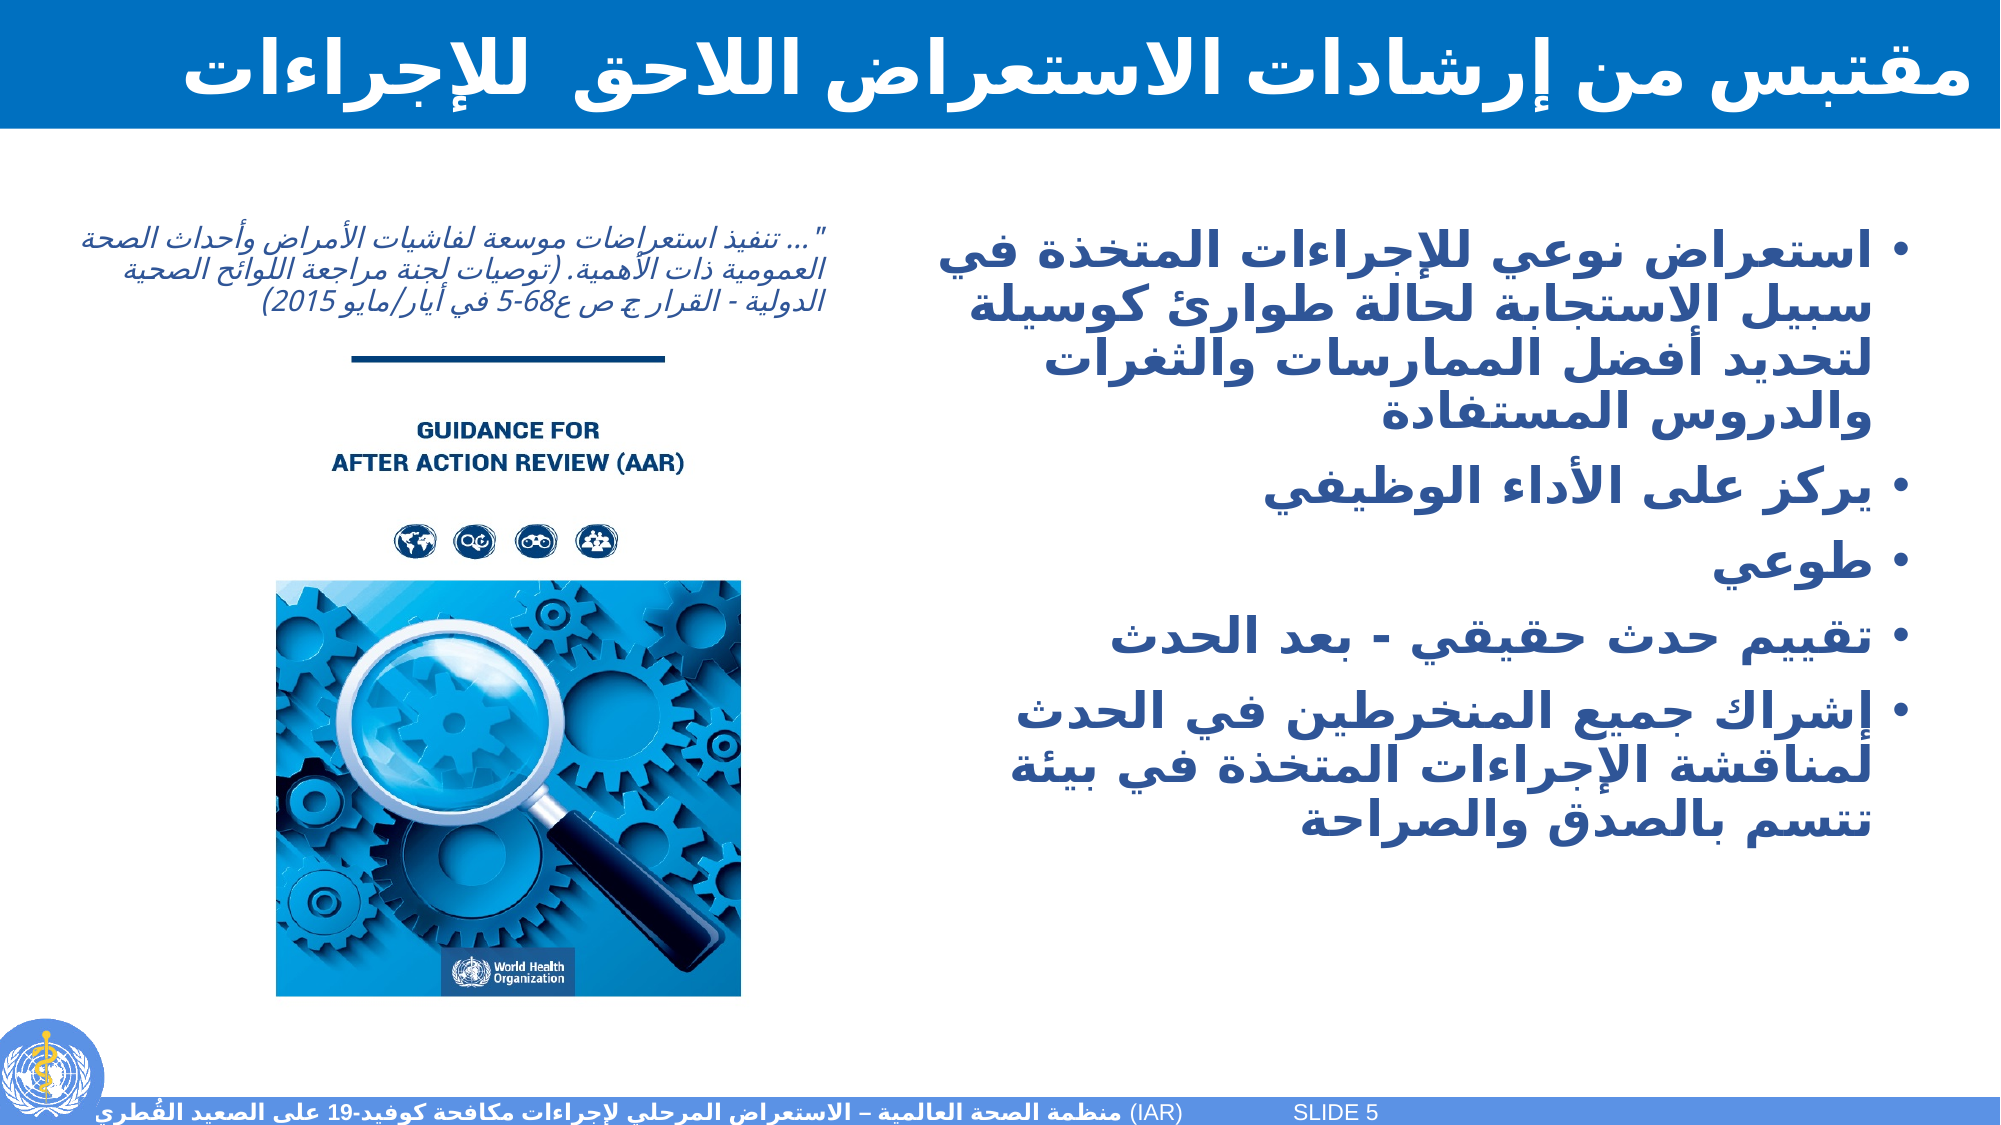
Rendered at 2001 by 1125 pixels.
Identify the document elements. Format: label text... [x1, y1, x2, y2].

list "... تنفيذ استعراضات موسعة لفاشيات الأمراض وأحداث الصحة العمومية ذات الأهمية. (توصيات لجنة مراجعة اللوائح الصحية الدولية - القرار ج ص ع68-5 في أيار/مايو 2015) [54, 217, 835, 867]
picture [0, 1005, 158, 1125]
title مقتبس من إرشادات الاستعراض اللاحق للإجراءات [0, 17, 1991, 123]
list استعراض نوعي للإجراءات المتخذة في سبيل الاستجابة لحالة طوارئ كوسيلة لتحديد أفضل الممارسات والثغرات والدروس المستفادة يركز على الأداء الوظيفي ‫طوعي‬ تقييم حدث حقيقي - بعد الحدث إشراك جميع المنخرطين في الحدث لمناقشة الإجراءات المتخذة في بيئة تتسم بالصدق والصراحة [912, 216, 1925, 1033]
picture [248, 356, 768, 1023]
